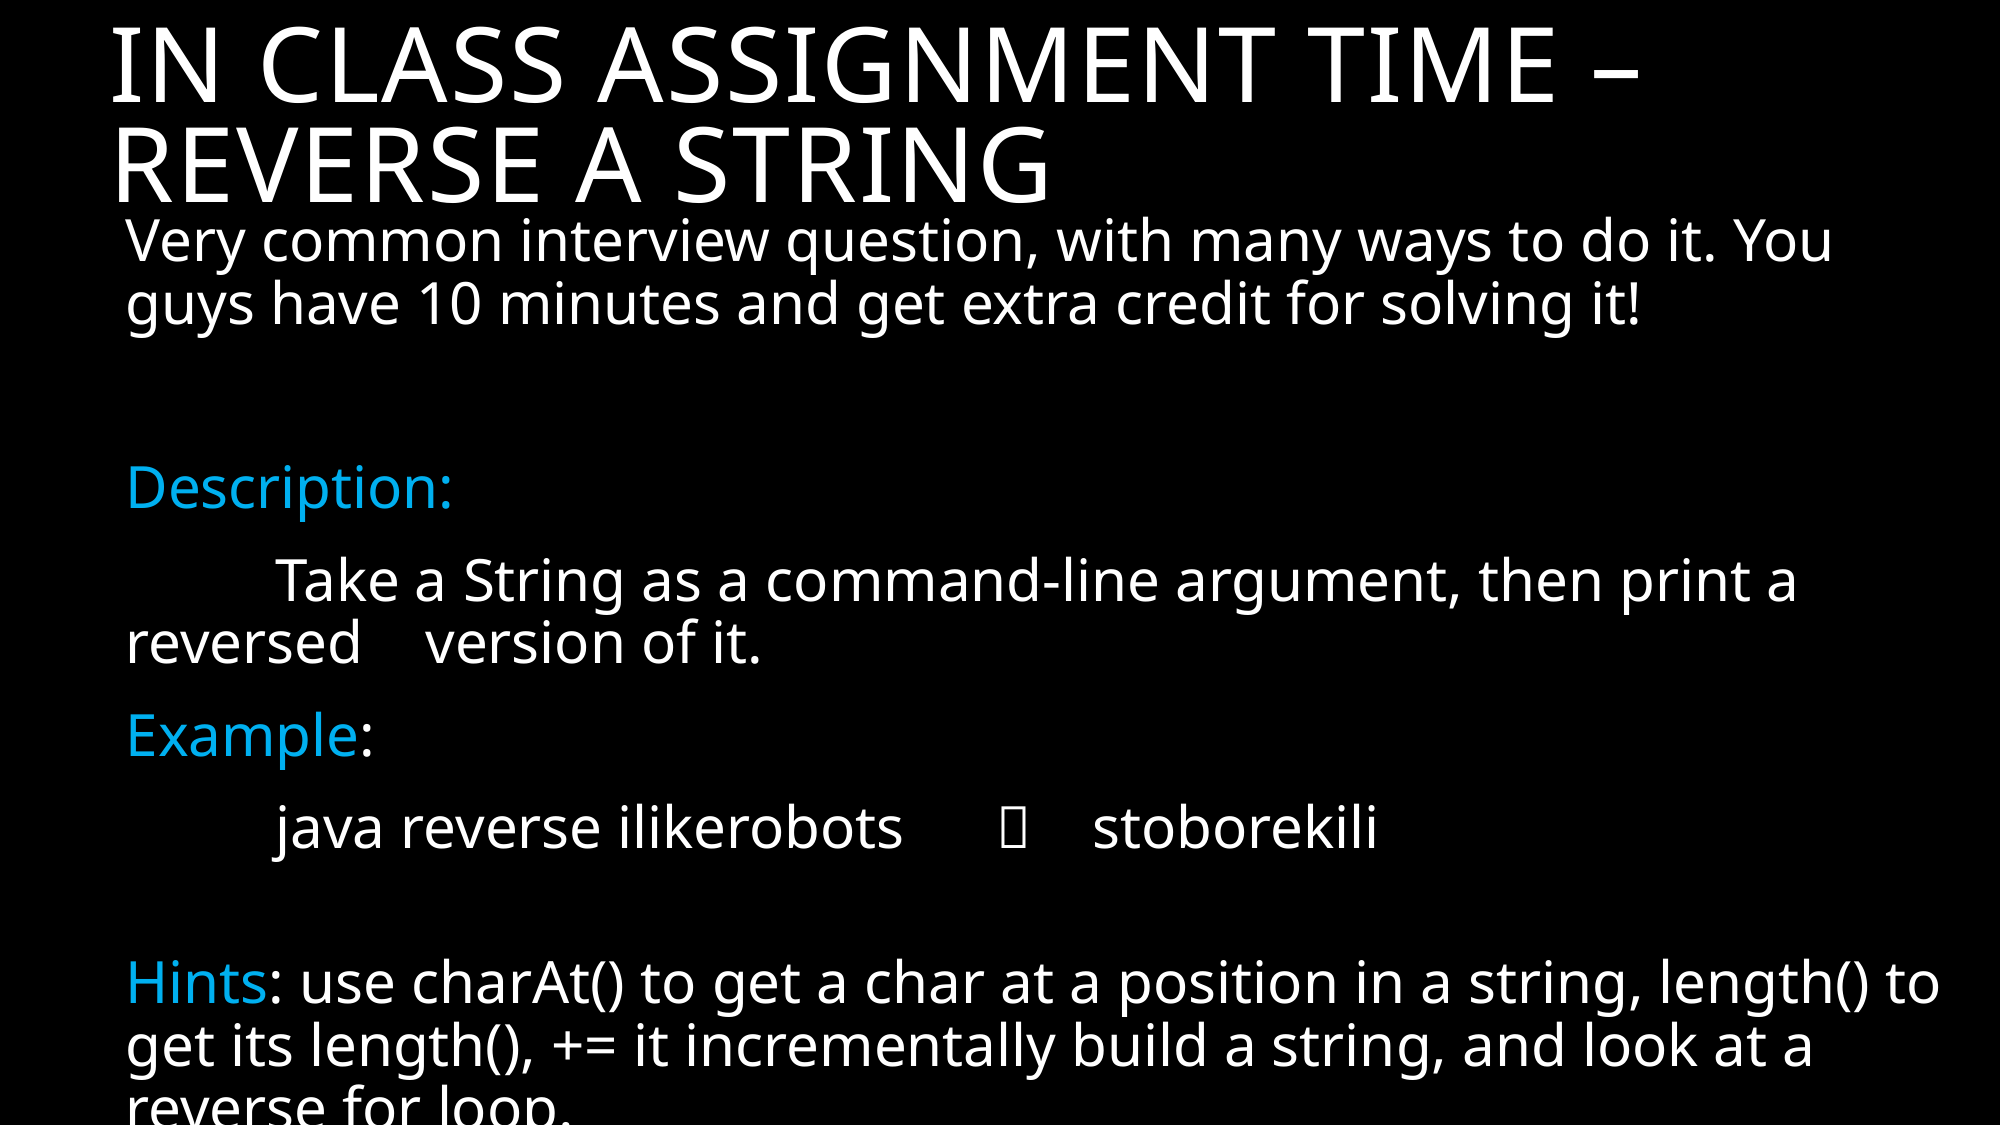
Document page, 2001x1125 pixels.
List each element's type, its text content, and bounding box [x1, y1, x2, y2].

title In Class Assignment TIME – Reverse a String [94, 0, 1690, 246]
list Very common interview question, with many ways to do it. You guys have 10 minutes and get extra credit for solving it! Description: Take a String as a command-line argument, then print a reversed version of it. Example: java reverse ilikerobots  stoborekili Hints: use charAt() to get a char at a position in a string, length() to get its length(), += it incrementally build a string, and look at a reverse for loop. [118, 203, 1963, 1125]
